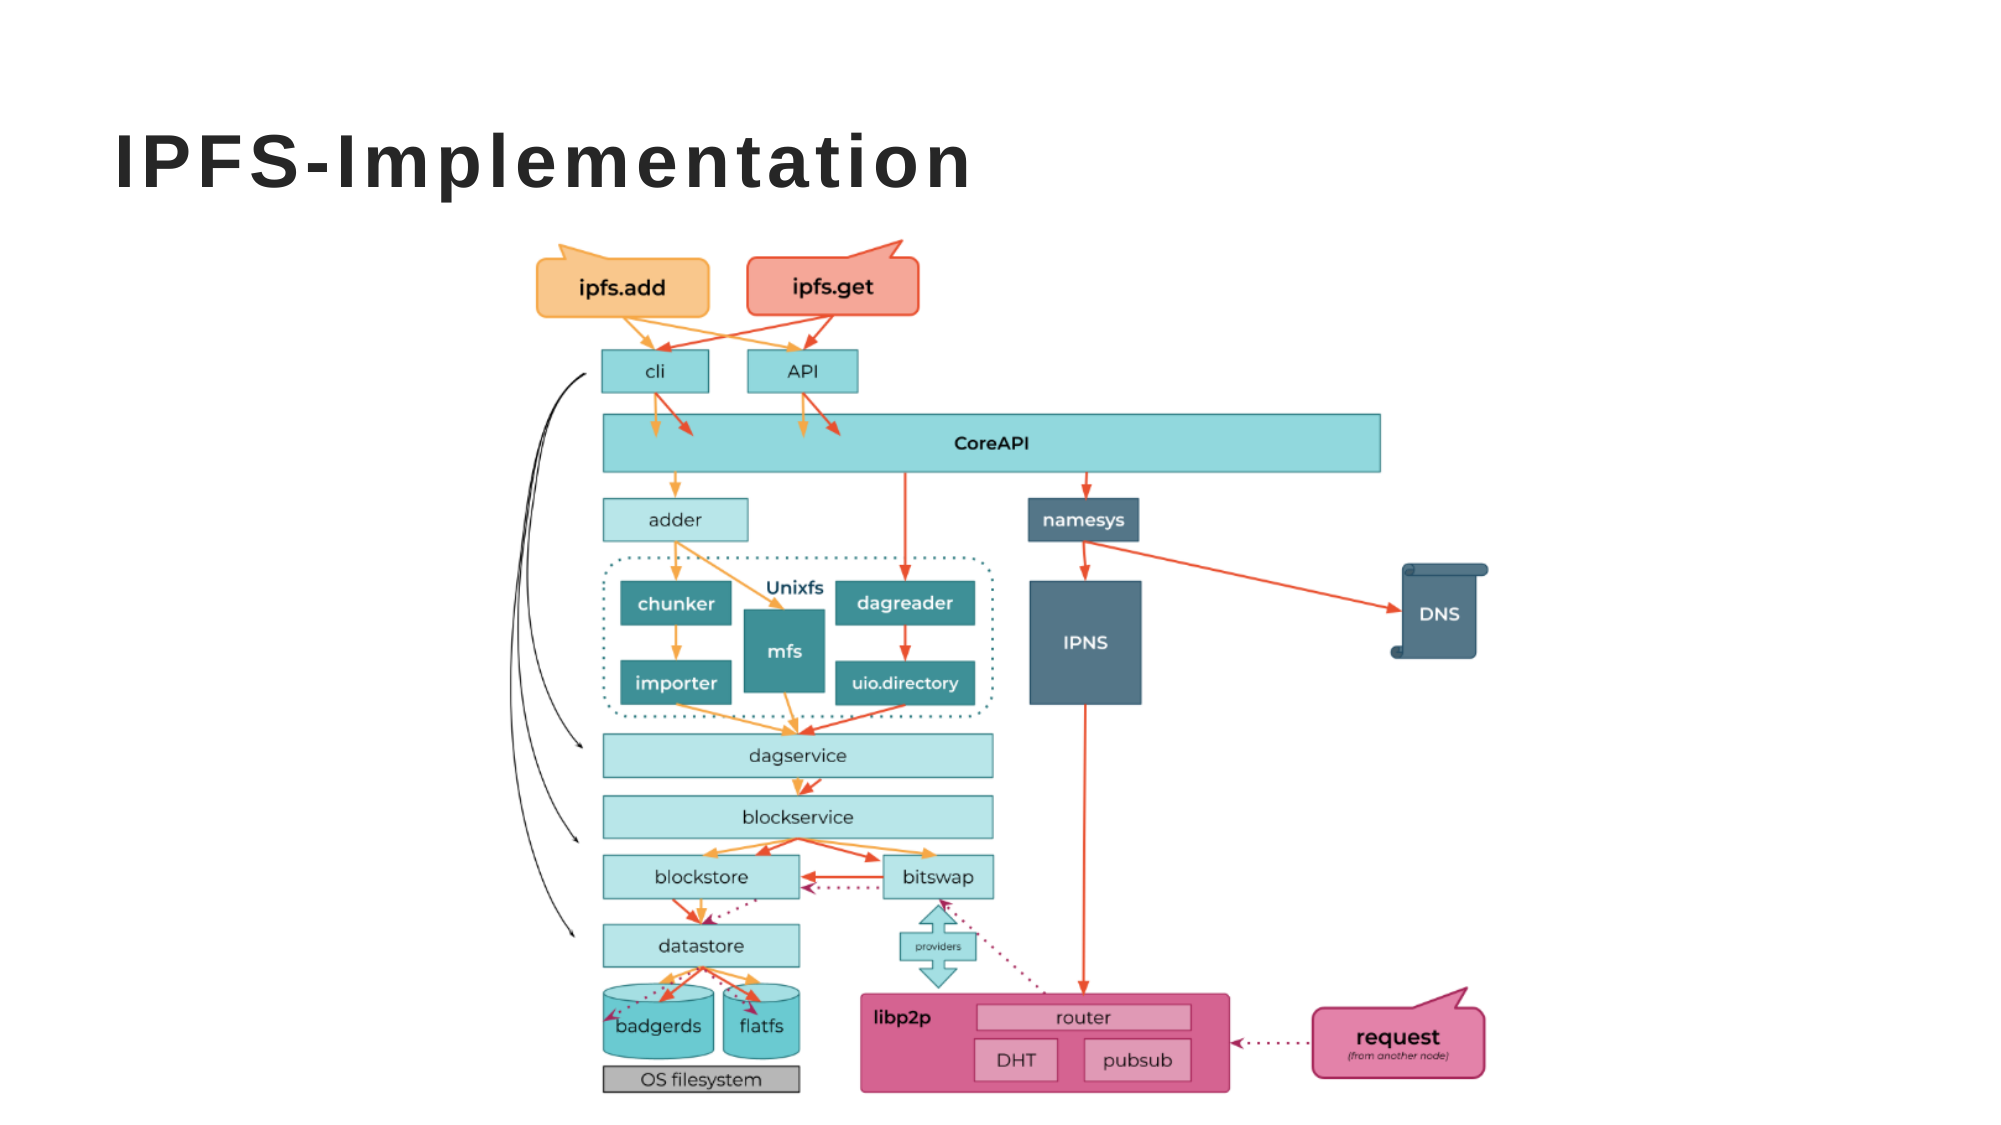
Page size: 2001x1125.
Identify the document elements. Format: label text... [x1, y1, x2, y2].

title IPFS-Implementation [99, 99, 1900, 216]
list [446, 223, 1521, 1104]
